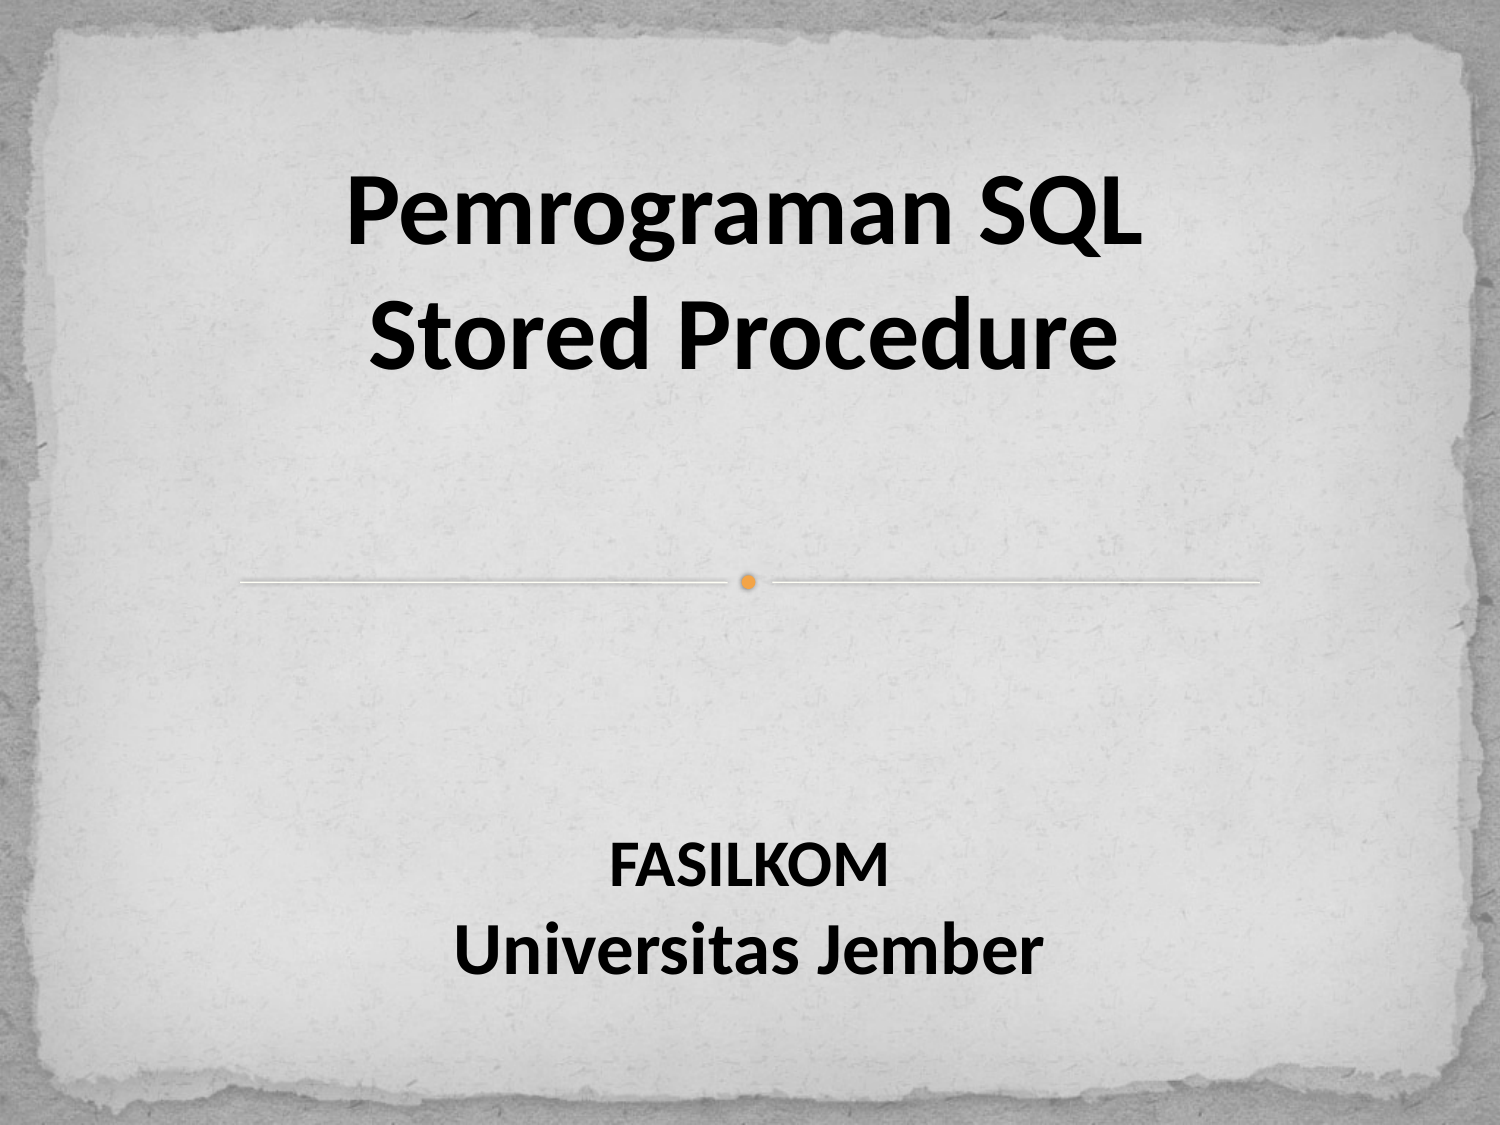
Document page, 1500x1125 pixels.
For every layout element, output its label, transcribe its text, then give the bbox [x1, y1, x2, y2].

text_box Pemrograman SQL Stored Procedure [330, 132, 1160, 398]
text_box FASILKOM Universitas Jember [74, 812, 1425, 998]
